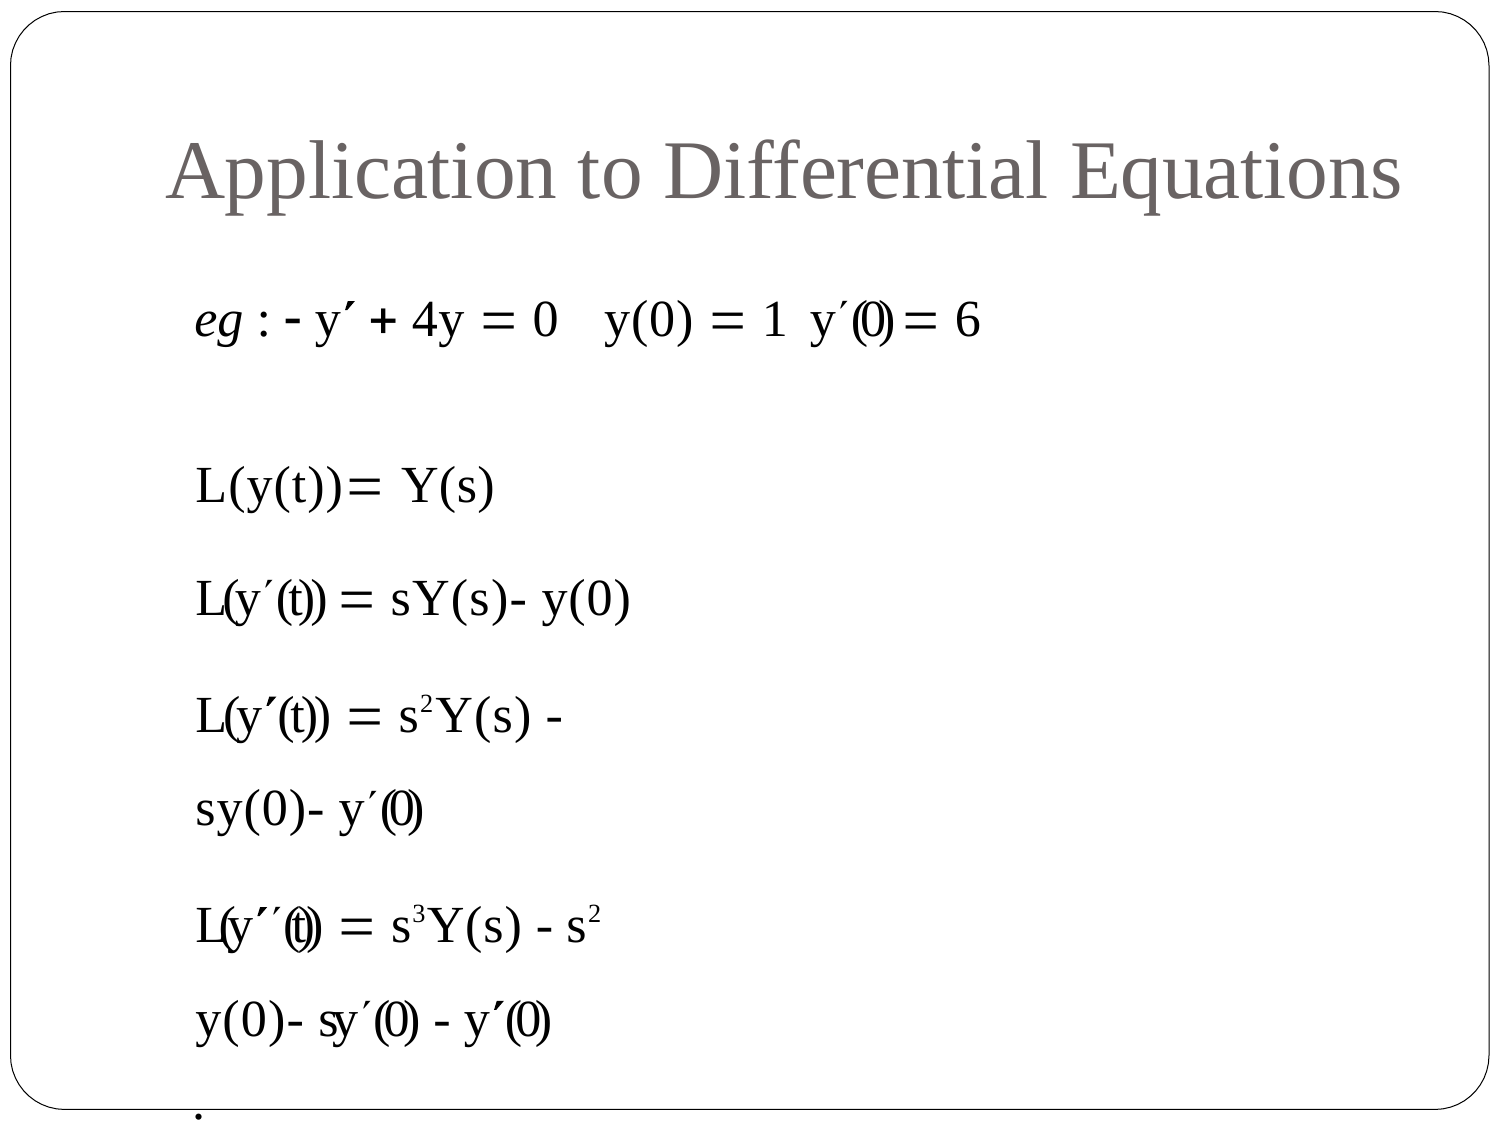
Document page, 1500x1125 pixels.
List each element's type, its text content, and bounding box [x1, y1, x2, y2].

text_box eg :  y  4y  0 y(0)  1 y(0)  6 L(y(t)) Y(s) L(y(t))  sY(s)- y(0) L(y(t))  s2Y(s) - sy(0)- y(0) L(y(t))  s3Y(s) - s2 y(0)- sy(0) - y(0) . . Taking Laplace tranformon both side  L(y)  4L(y)  0 [183, 255, 998, 1125]
title Application to Differential Equations [162, 112, 1409, 303]
